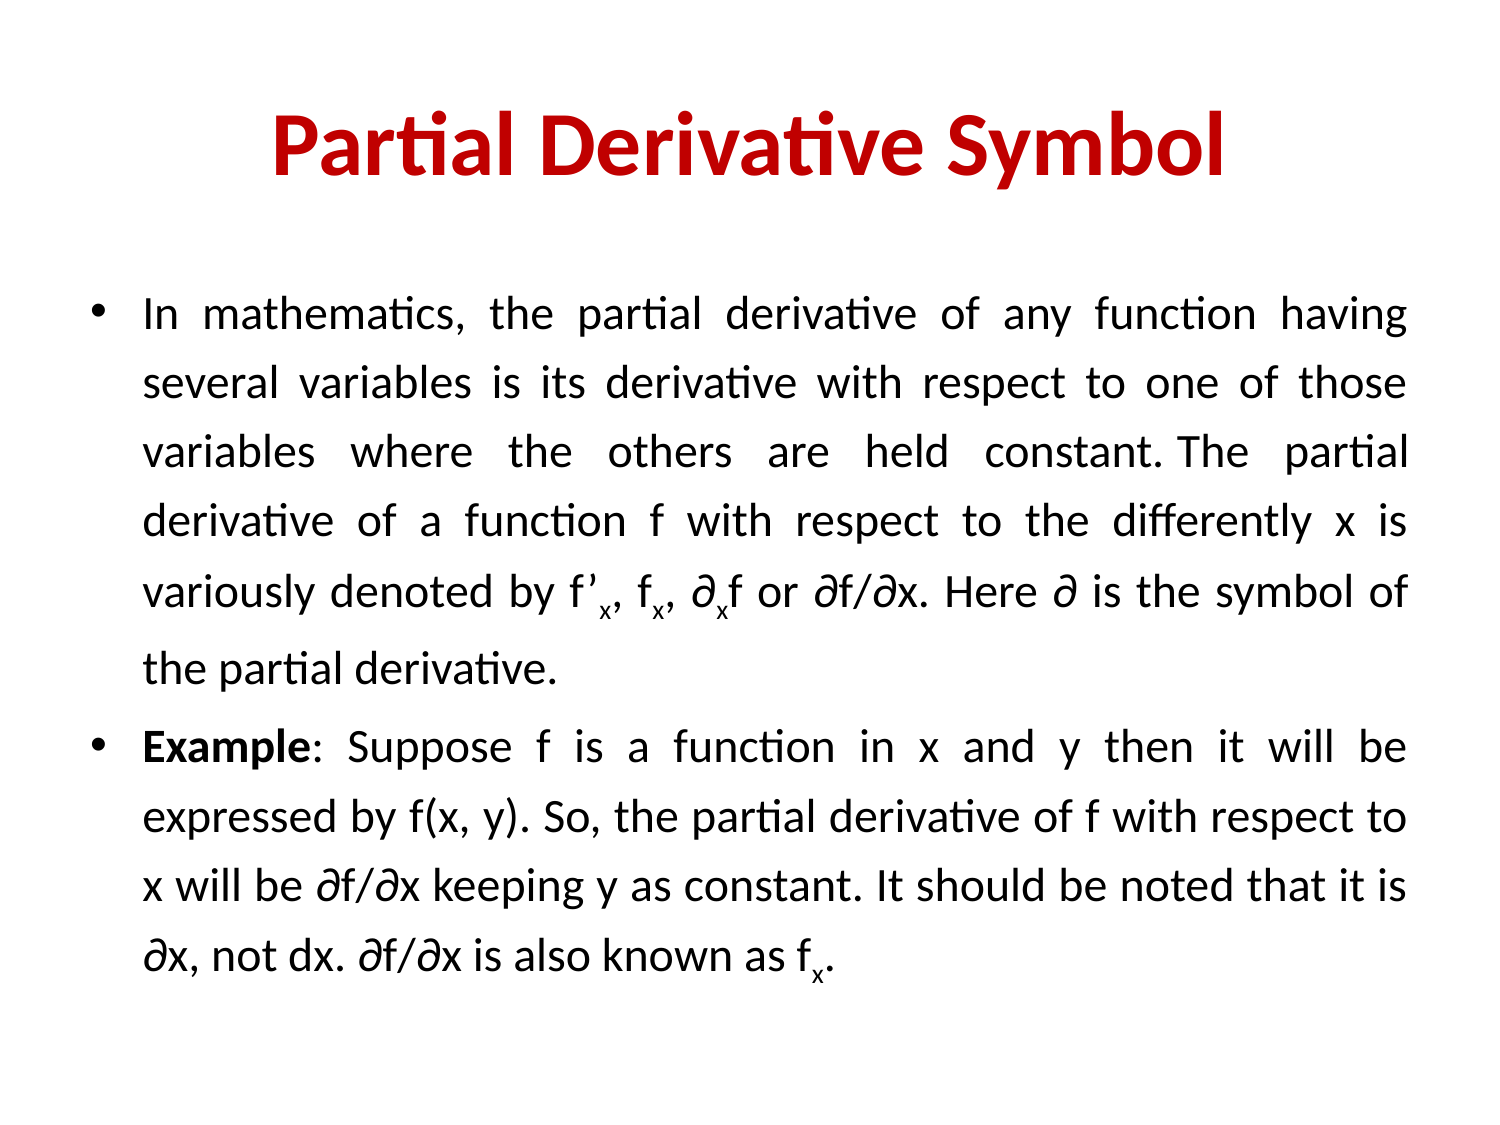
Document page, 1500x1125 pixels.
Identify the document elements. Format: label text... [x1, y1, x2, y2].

list In mathematics, the partial derivative of any function having several variables is its derivative with respect to one of those variables where the others are held constant. The partial derivative of a function f with respect to the differently x is variously denoted by f’x, fx, ∂xf or ∂f/∂x. Here ∂ is the symbol of the partial derivative. Example: Suppose f is a function in x and y then it will be expressed by f(x, y). So, the partial derivative of f with respect to x will be ∂f/∂x keeping y as constant. It should be noted that it is ∂x, not dx. ∂f/∂x is also known as fx. [75, 262, 1425, 1005]
title Partial Derivative Symbol [75, 45, 1425, 233]
